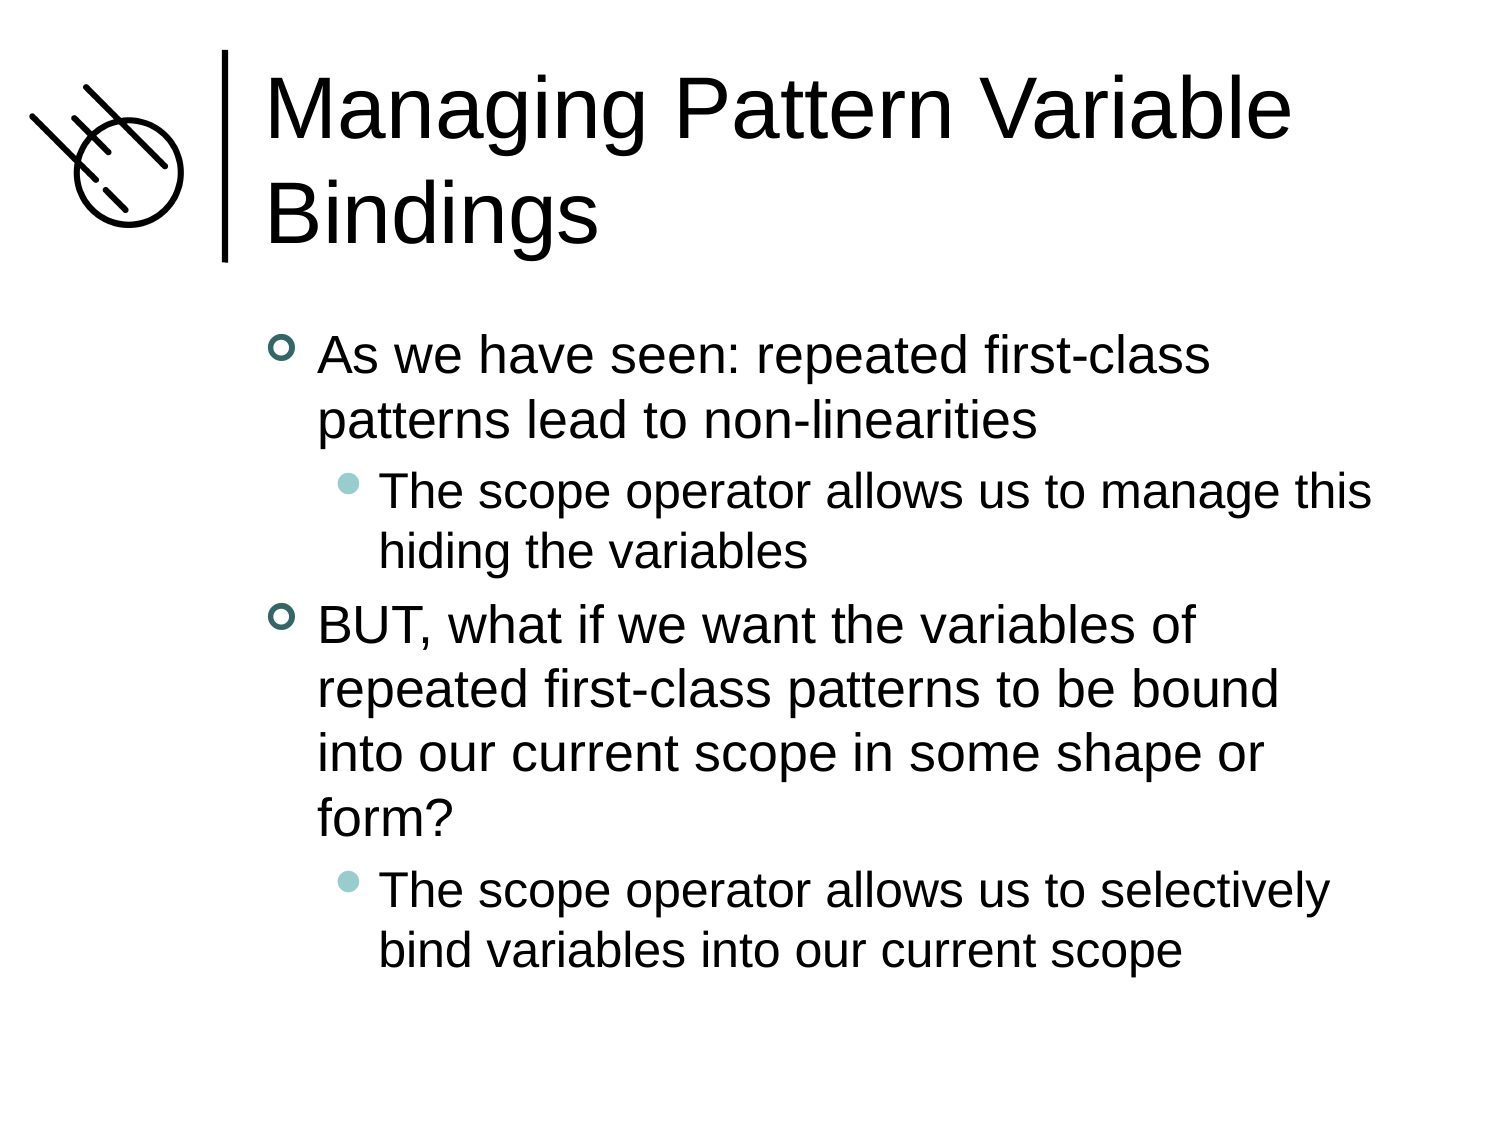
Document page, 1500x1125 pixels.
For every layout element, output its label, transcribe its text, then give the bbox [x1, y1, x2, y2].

title Managing Pattern Variable Bindings [249, 31, 1400, 282]
list As we have seen: repeated first-class patterns lead to non-linearities The scope operator allows us to manage this hiding the variables BUT, what if we want the variables of repeated first-class patterns to be bound into our current scope in some shape or form? The scope operator allows us to selectively bind variables into our current scope [249, 312, 1400, 988]
picture [0, 49, 213, 263]
